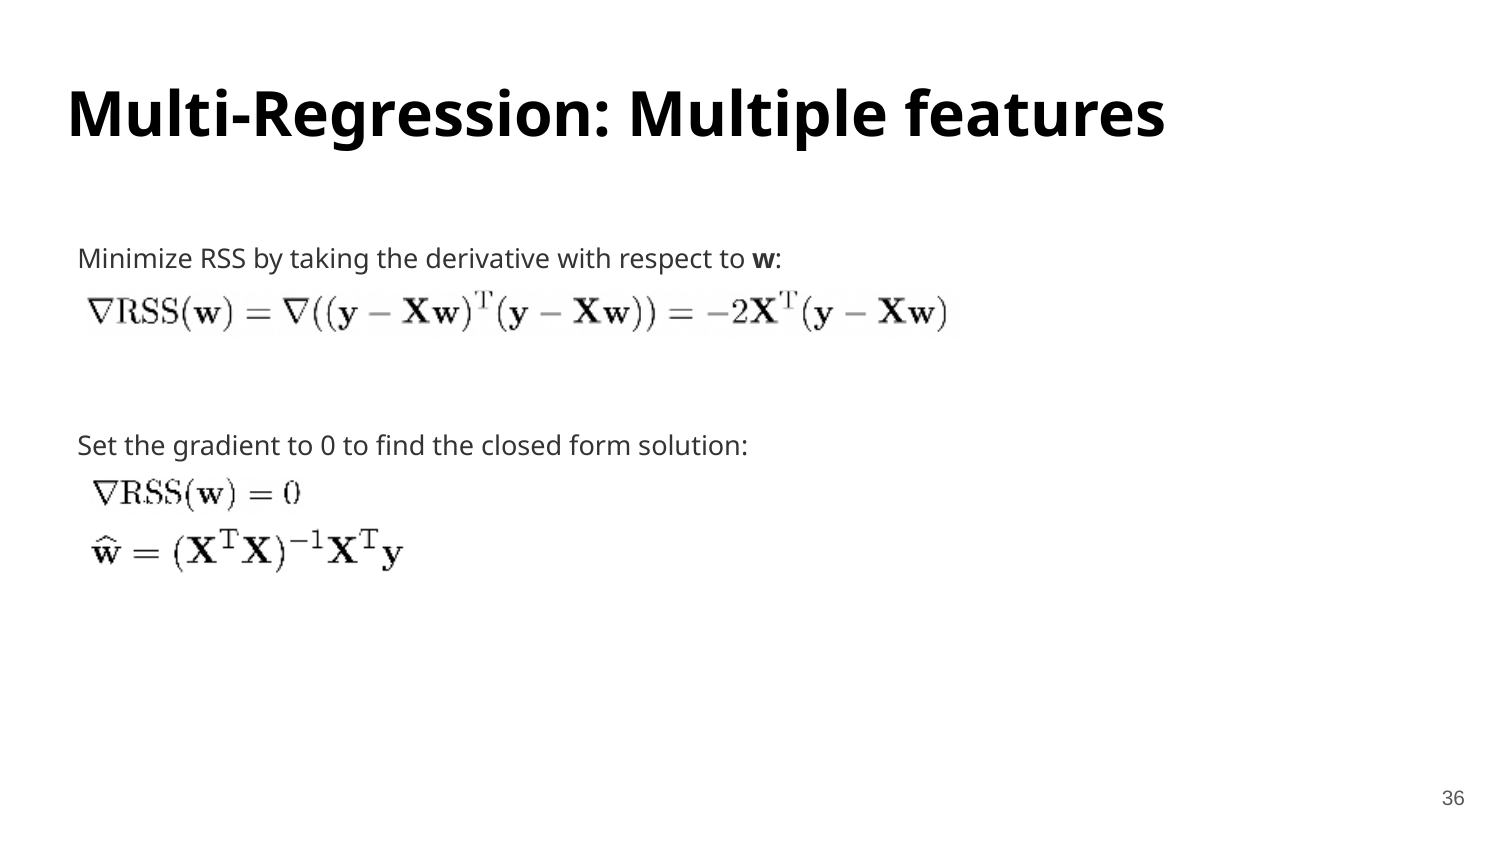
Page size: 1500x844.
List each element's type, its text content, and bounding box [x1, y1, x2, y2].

text_box Set the gradient to 0 to find the closed form solution: [62, 397, 1078, 476]
text_box Minimize RSS by taking the derivative with respect to w: [62, 209, 1078, 289]
text_box Multi-Regression: Multiple features [51, 72, 1449, 167]
picture [87, 526, 408, 585]
slide_number 36 [1389, 764, 1480, 830]
picture [89, 476, 305, 516]
picture [82, 290, 963, 340]
